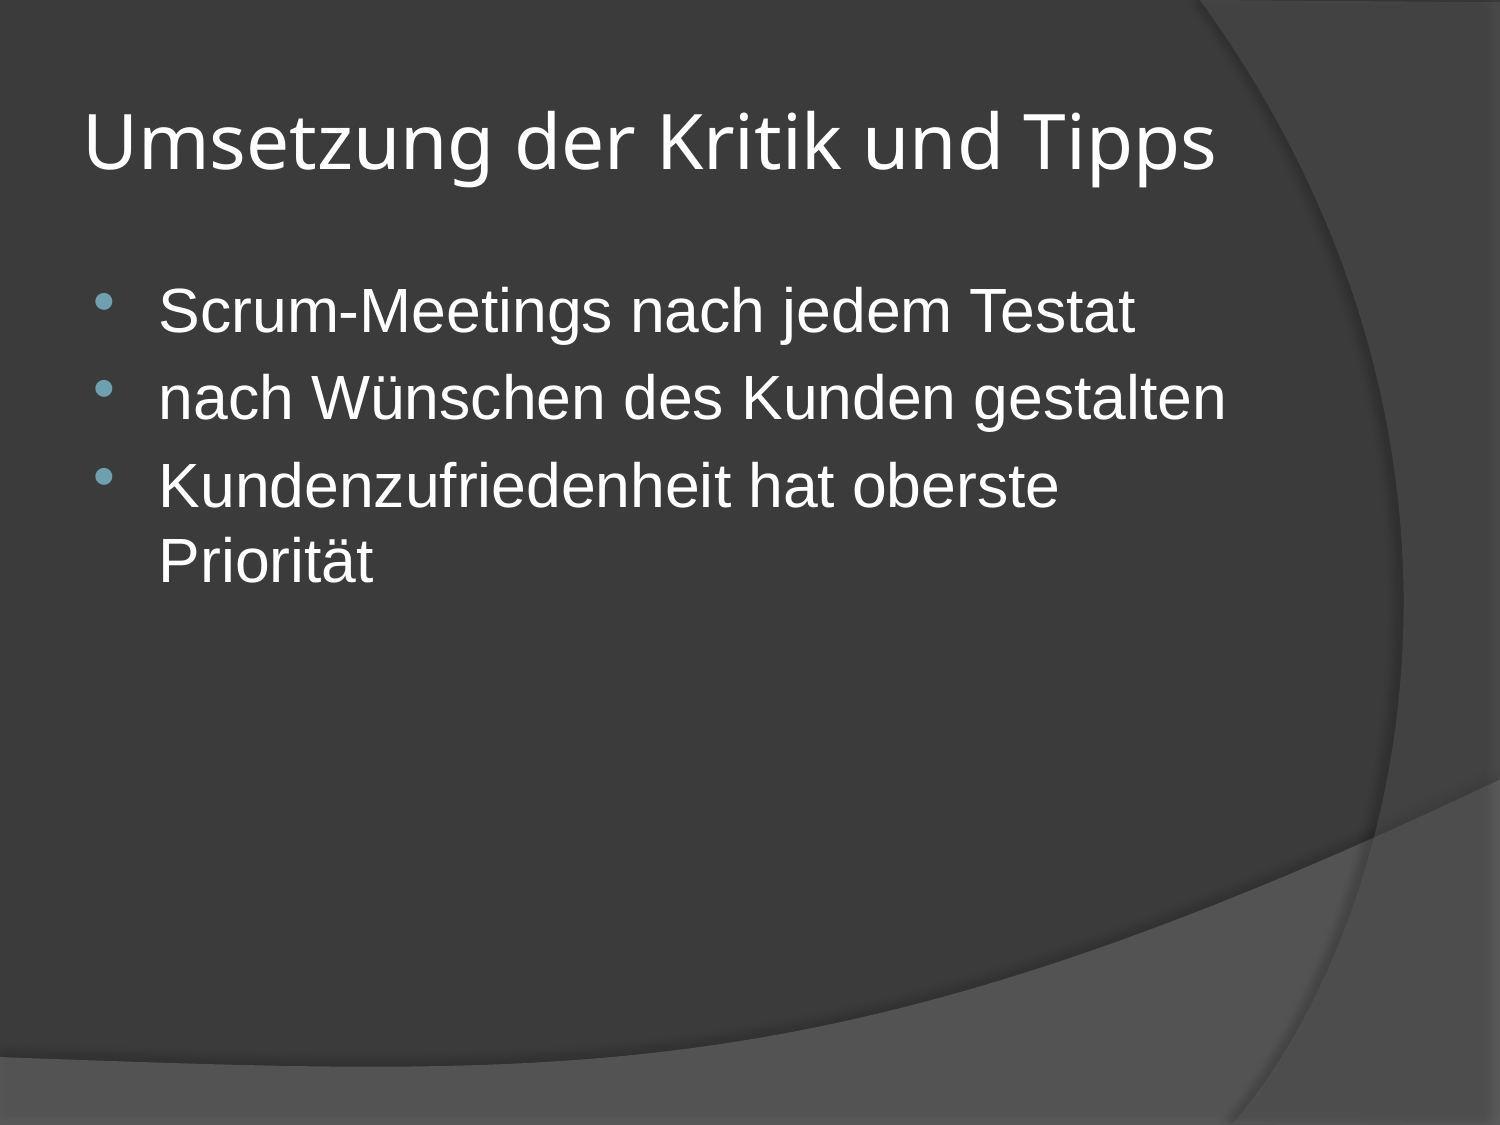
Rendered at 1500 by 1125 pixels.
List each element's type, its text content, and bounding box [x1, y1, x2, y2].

list Scrum-Meetings nach jedem Testat nach Wünschen des Kunden gestalten Kundenzufriedenheit hat oberste Priorität [75, 262, 1300, 1005]
title Umsetzung der Kritik und Tipps [75, 45, 1300, 233]
